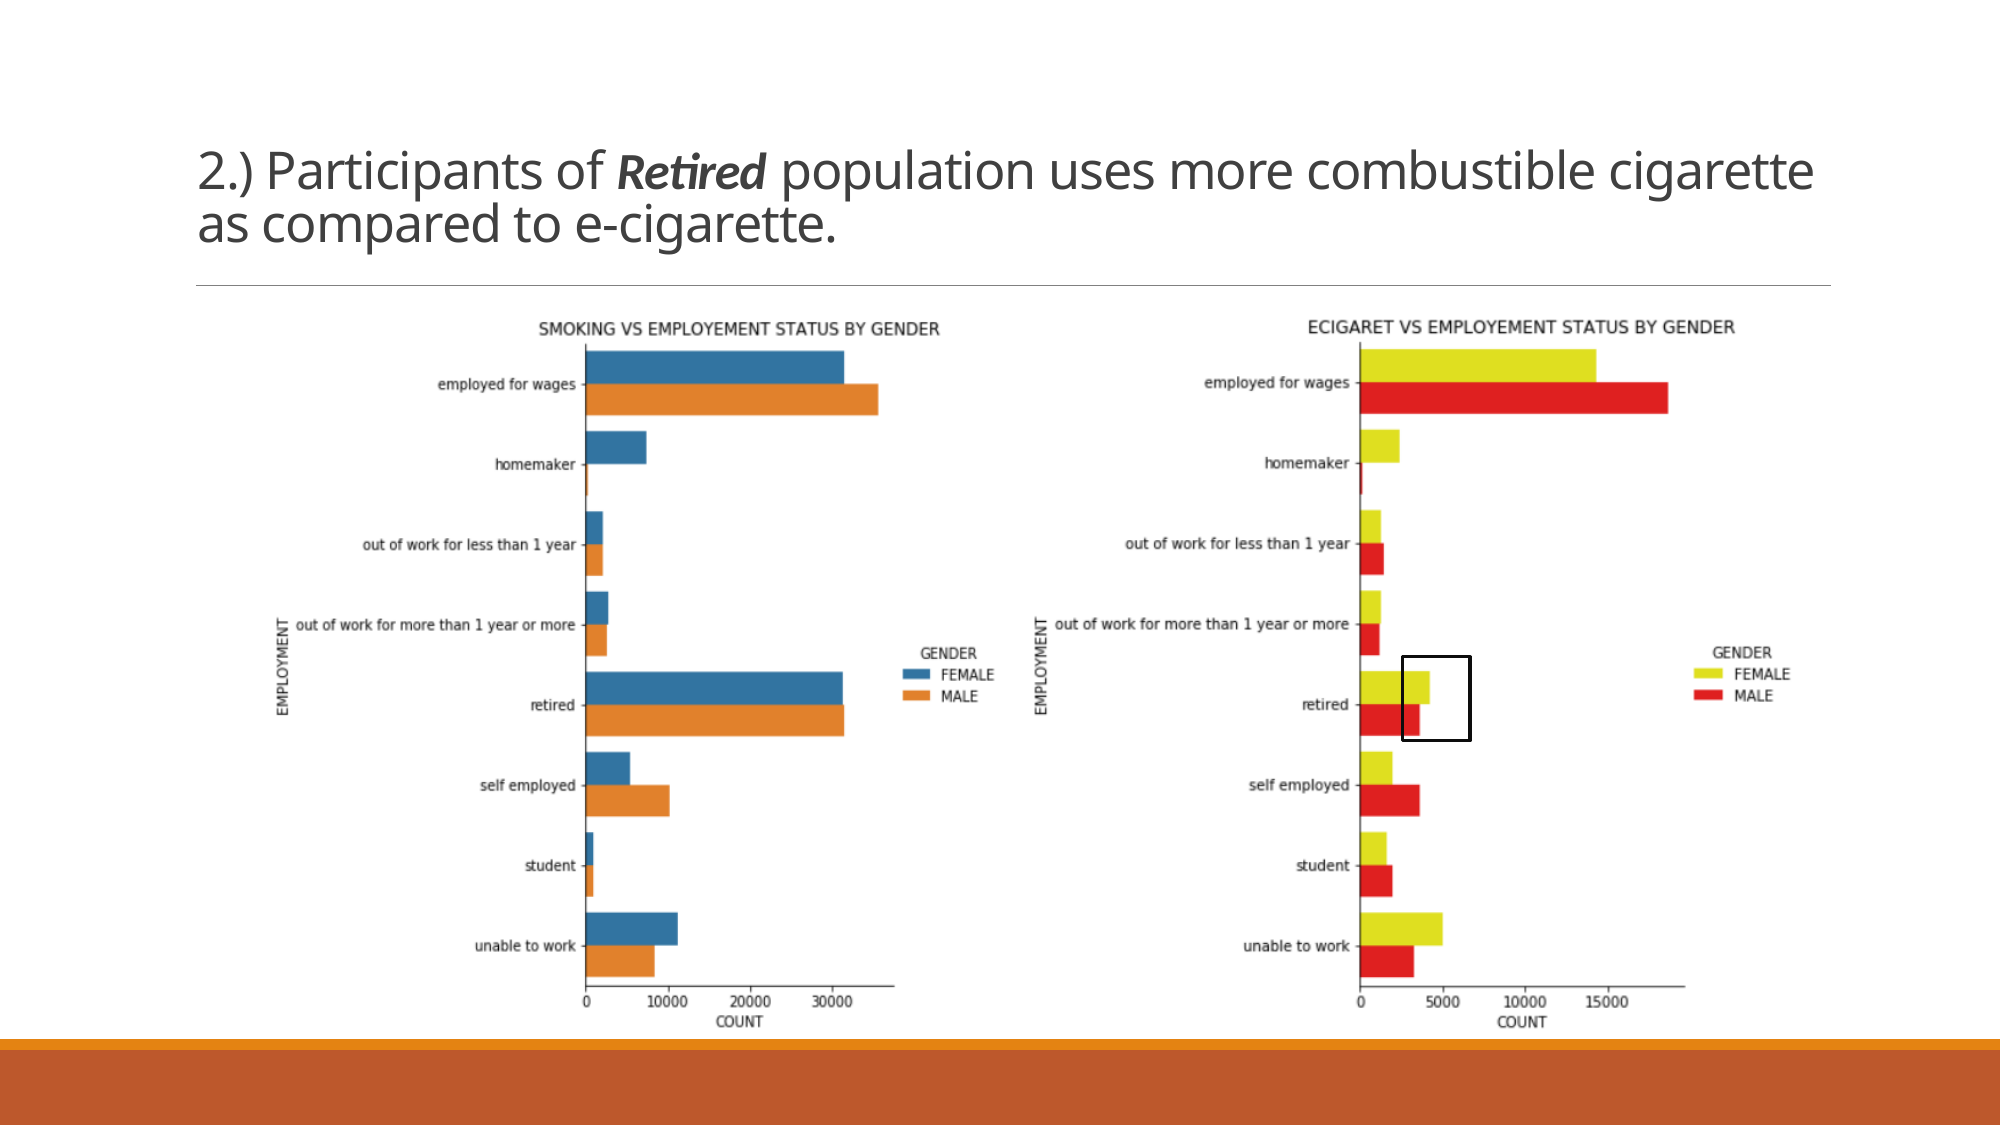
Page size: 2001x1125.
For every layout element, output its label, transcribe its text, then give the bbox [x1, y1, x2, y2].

picture [253, 304, 1003, 1037]
title 2.) Participants of Retired population uses more combustible cigarette as compared to e-cigarette. [182, 22, 1833, 261]
picture [1021, 304, 1819, 1037]
